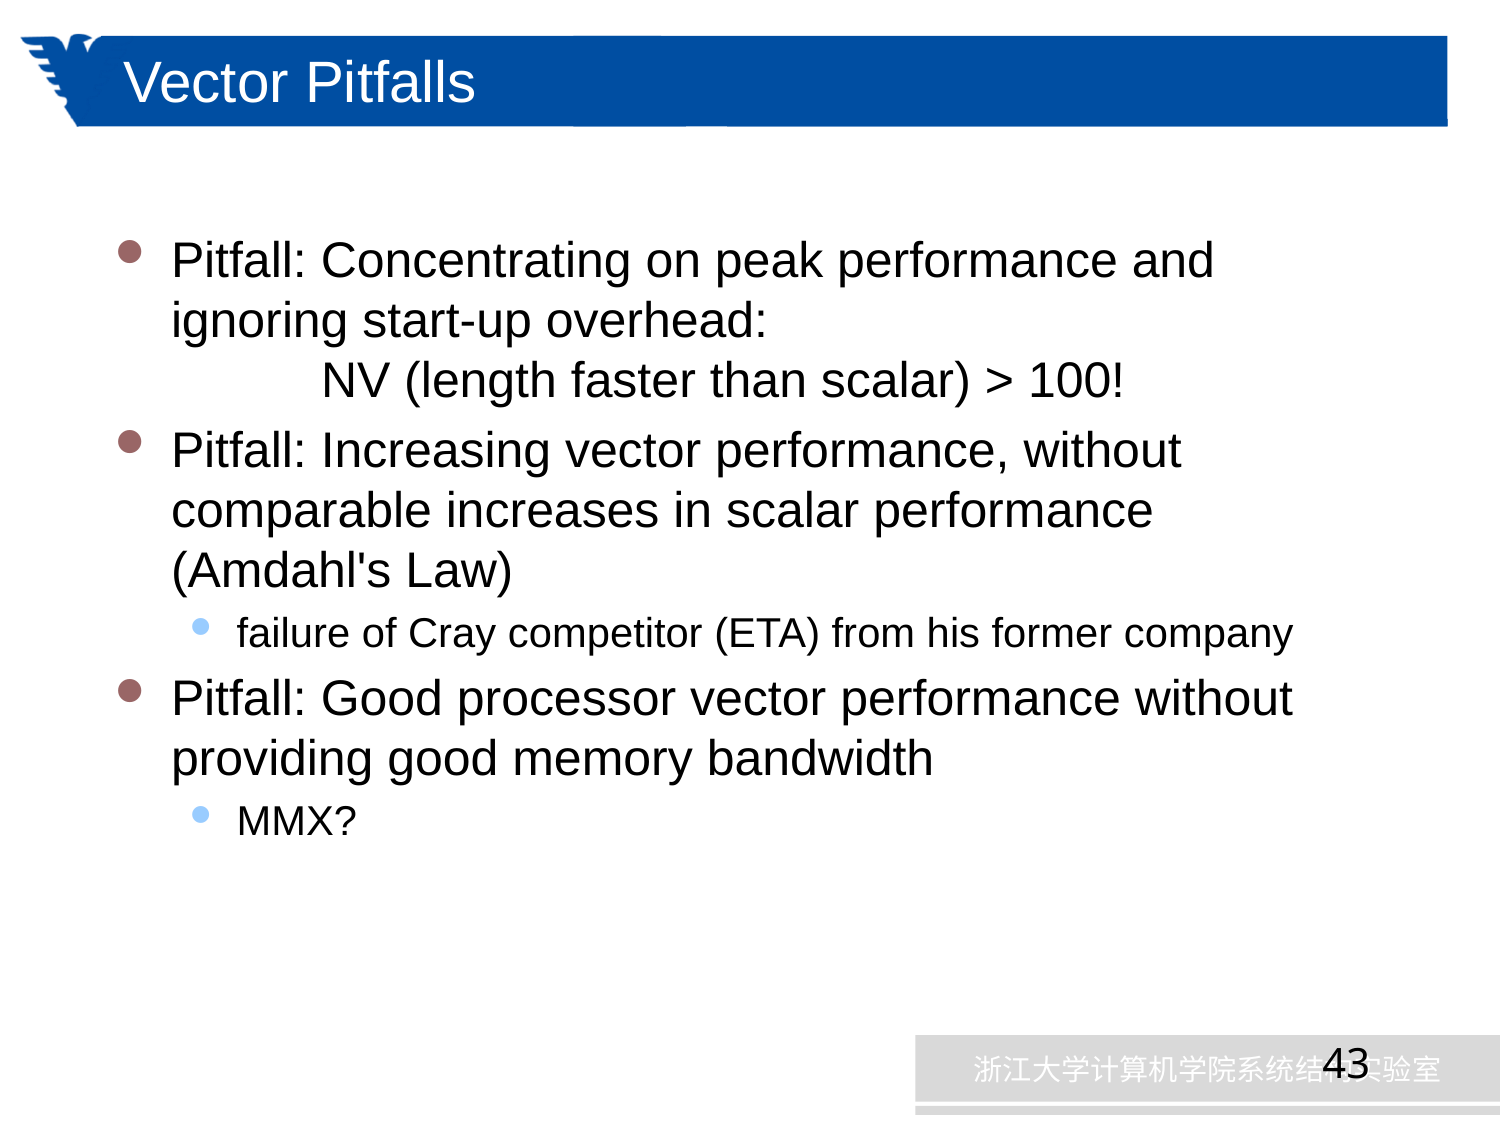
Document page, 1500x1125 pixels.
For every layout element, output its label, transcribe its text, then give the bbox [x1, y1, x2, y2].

picture [5, 19, 148, 127]
title Vector Pitfalls [108, 38, 1406, 121]
list Pitfall: Concentrating on peak performance and ignoring start-up overhead: NV (length faster than scalar) > 100! Pitfall: Increasing vector performance, without comparable increases in scalar performance (Amdahl's Law) failure of Cray competitor (ETA) from his former company Pitfall: Good processor vector performance without providing good memory bandwidth MMX? [99, 219, 1400, 945]
